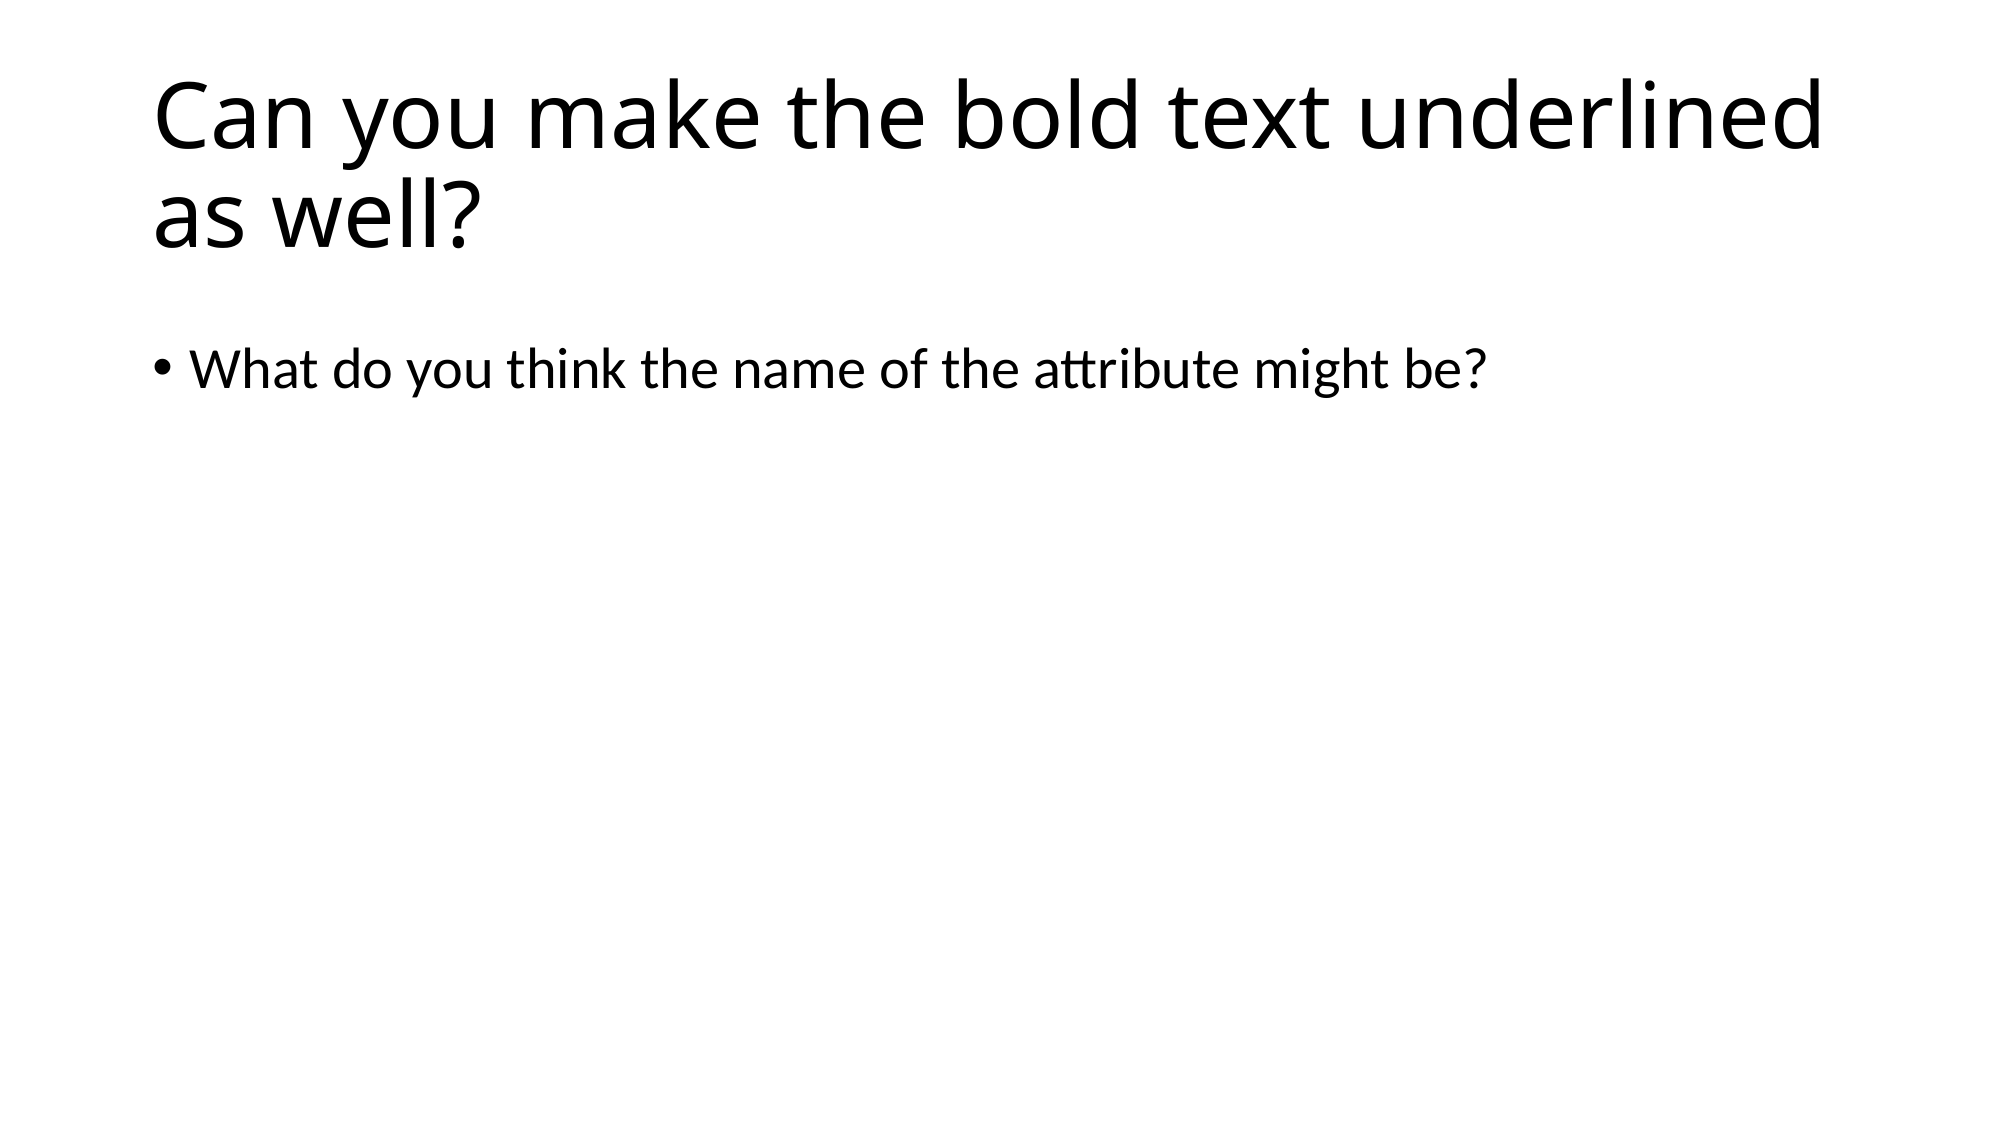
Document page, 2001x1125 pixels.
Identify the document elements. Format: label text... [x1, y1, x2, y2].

title Can you make the bold text underlined as well? [137, 59, 1863, 278]
list What do you think the name of the attribute might be? [137, 330, 1863, 1014]
